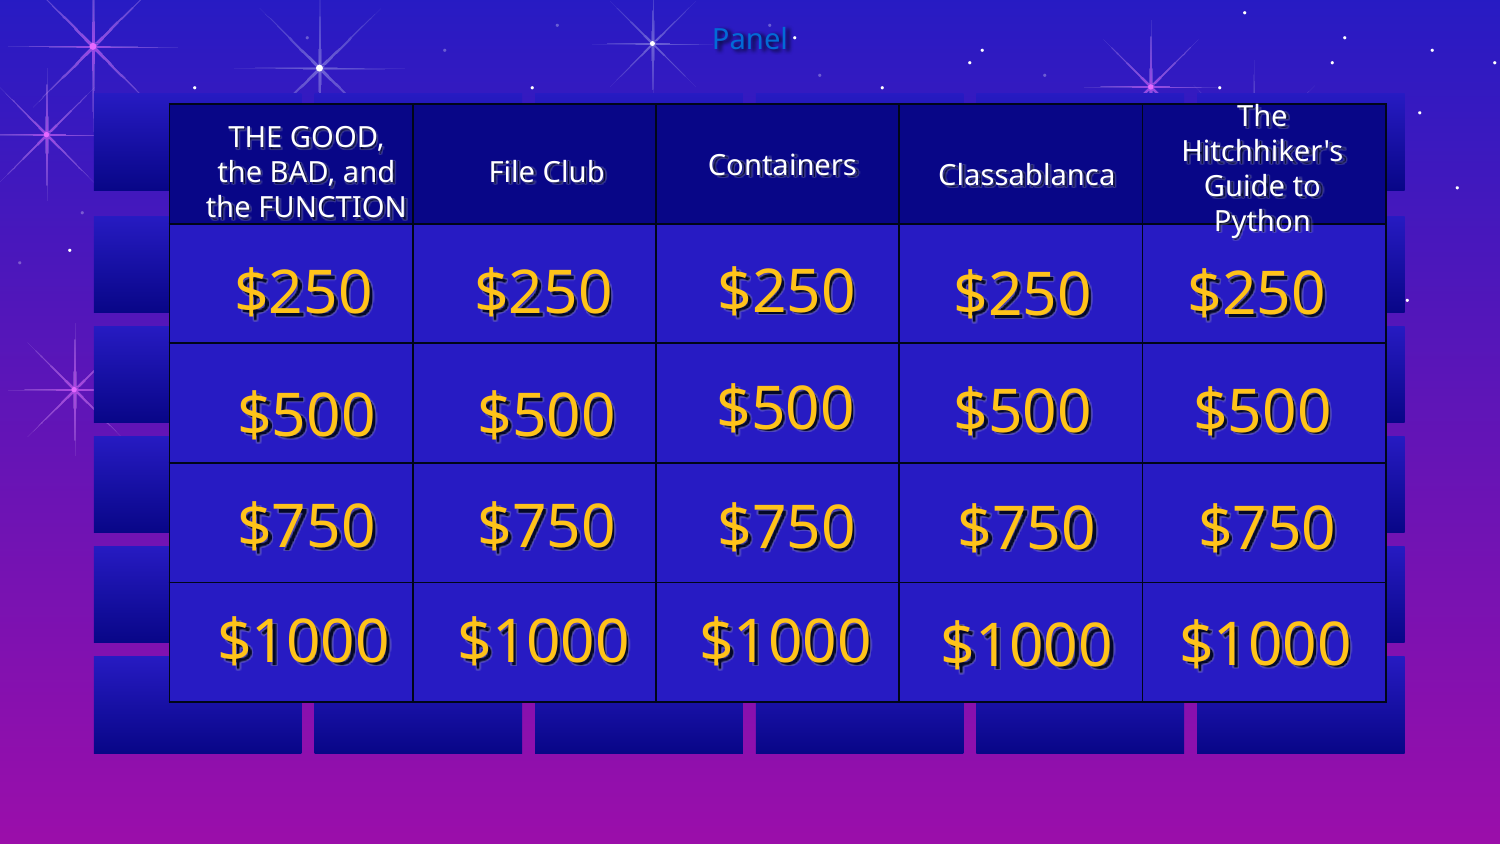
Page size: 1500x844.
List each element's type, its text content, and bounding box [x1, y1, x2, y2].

text_box $500 [1158, 360, 1367, 456]
text_box $750 [682, 476, 891, 573]
table_cell [170, 583, 412, 701]
table_header [170, 105, 412, 223]
table_cell [657, 344, 898, 462]
text_box $750 [202, 475, 411, 572]
table_cell [170, 225, 412, 342]
text_box File Club [442, 122, 651, 219]
text_box $1000 [923, 594, 1131, 690]
text_box $250 [682, 239, 891, 336]
table_cell [1143, 344, 1385, 462]
text_box THE GOOD, the BAD, and the FUNCTION [202, 122, 411, 219]
table_cell [170, 344, 412, 462]
table_cell [657, 583, 898, 701]
text_box $750 [923, 477, 1131, 574]
table_header [1143, 105, 1385, 223]
table_cell [900, 225, 1142, 342]
table_cell [1143, 225, 1385, 342]
table_cell [900, 344, 1142, 462]
table_cell [414, 583, 655, 701]
table_header [657, 105, 898, 223]
text_box $250 [919, 243, 1127, 340]
text_box $1000 [1161, 592, 1370, 689]
text_box $250 [439, 241, 648, 338]
text_box $250 [1153, 242, 1361, 338]
text_box Containers [678, 116, 887, 213]
text_box $500 [442, 363, 651, 460]
text_box $500 [681, 357, 890, 453]
table_cell [414, 225, 655, 342]
title Panel [114, 0, 1386, 80]
text_box $1000 [681, 590, 890, 687]
table_cell [414, 464, 655, 582]
text_box $500 [202, 363, 411, 460]
text_box The Hitchhiker's Guide to Python [1158, 119, 1367, 216]
text_box $750 [1163, 477, 1371, 574]
text_box $750 [442, 475, 651, 572]
table_header [414, 105, 655, 223]
text_box $1000 [439, 590, 648, 687]
text_box $1000 [199, 590, 408, 687]
text_box Classablanca [923, 125, 1131, 222]
table_cell [1143, 464, 1385, 582]
table_cell [657, 225, 898, 342]
table_cell [414, 344, 655, 462]
table_cell [900, 583, 1142, 701]
table_cell [1143, 583, 1385, 701]
table_cell [657, 464, 898, 582]
table_cell [900, 464, 1142, 582]
table_header [900, 105, 1142, 223]
text_box $250 [199, 241, 408, 338]
text_box $500 [919, 360, 1127, 456]
table_cell [170, 464, 412, 582]
